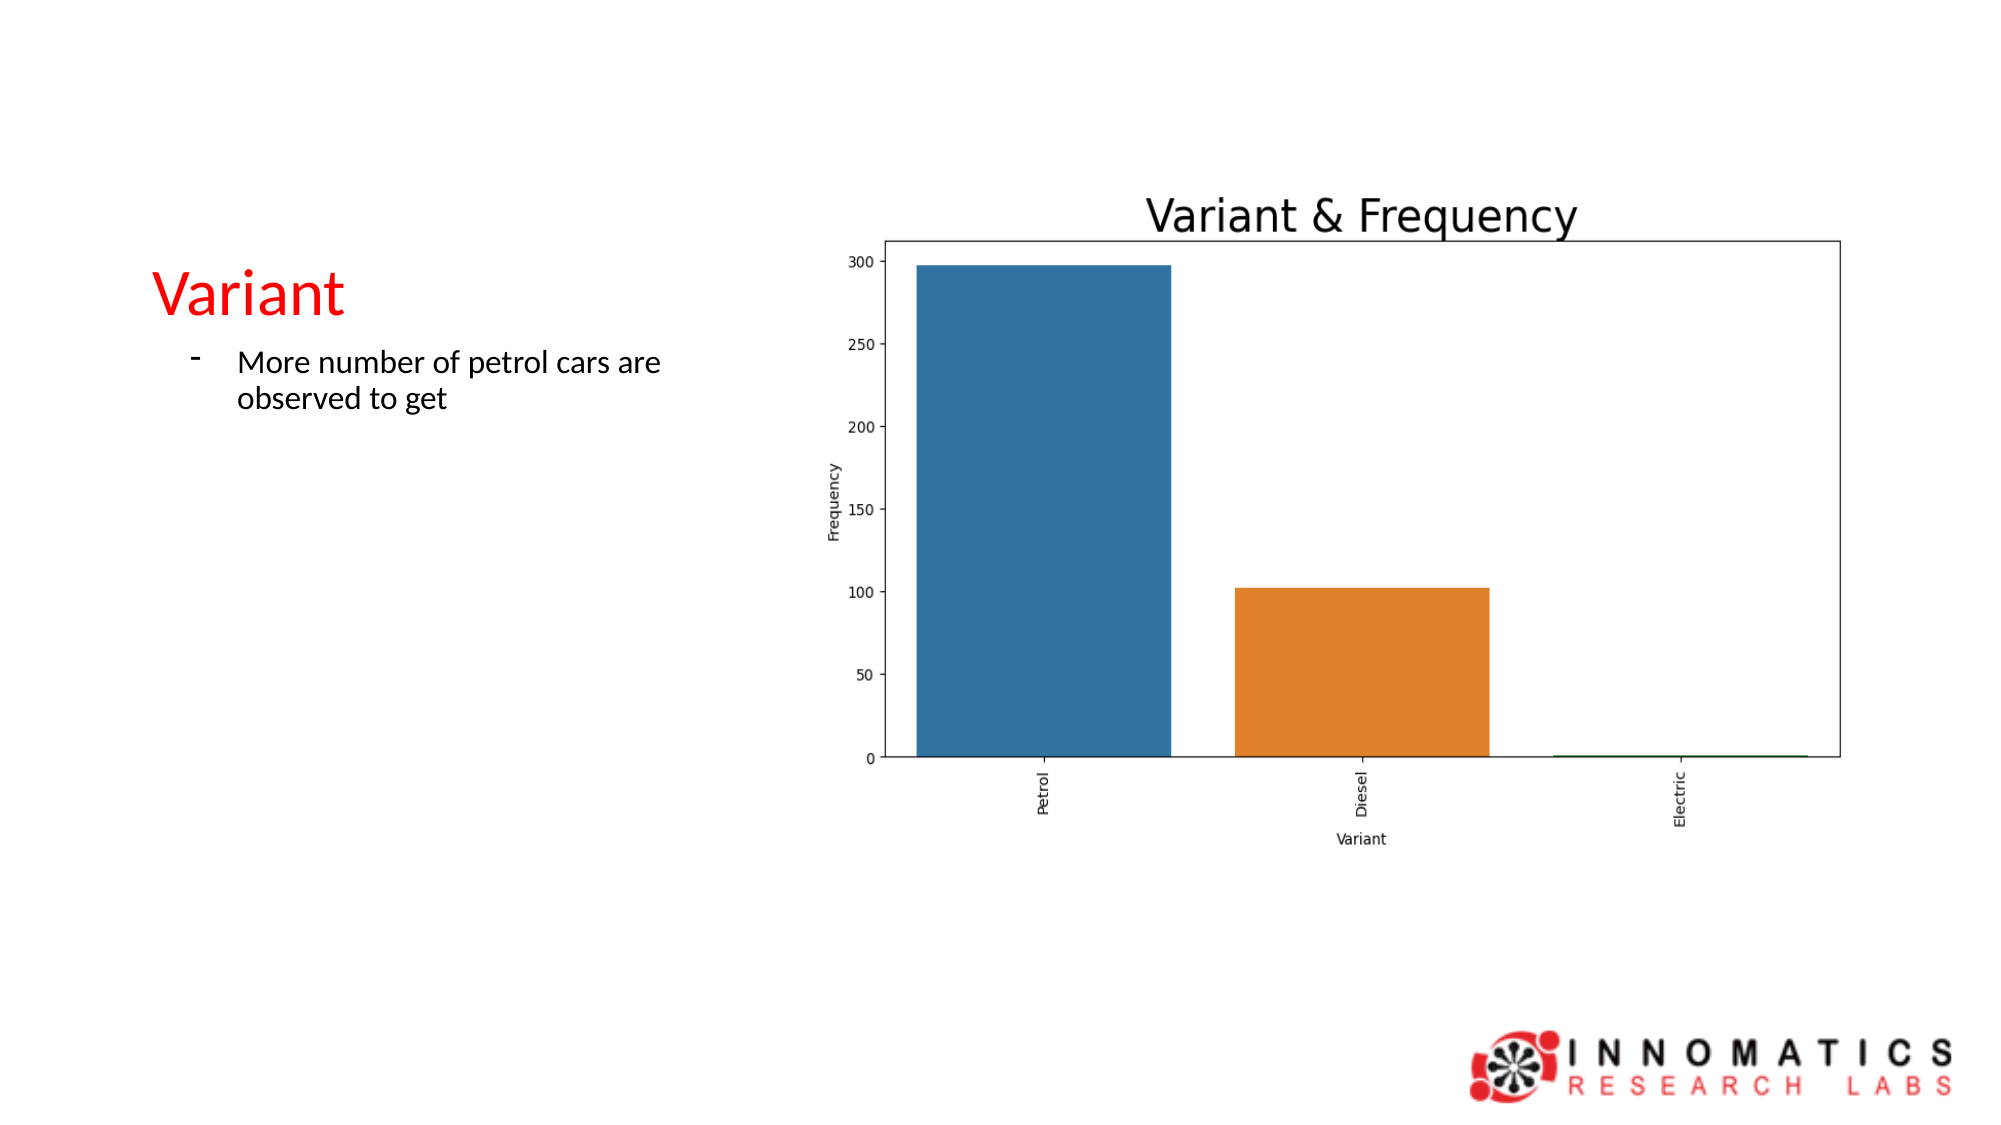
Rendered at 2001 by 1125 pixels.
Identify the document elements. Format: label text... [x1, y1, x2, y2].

picture [1445, 1014, 1975, 1125]
list More number of petrol cars are observed to get [137, 337, 783, 963]
picture [680, 148, 1847, 855]
title Variant [137, 75, 783, 337]
